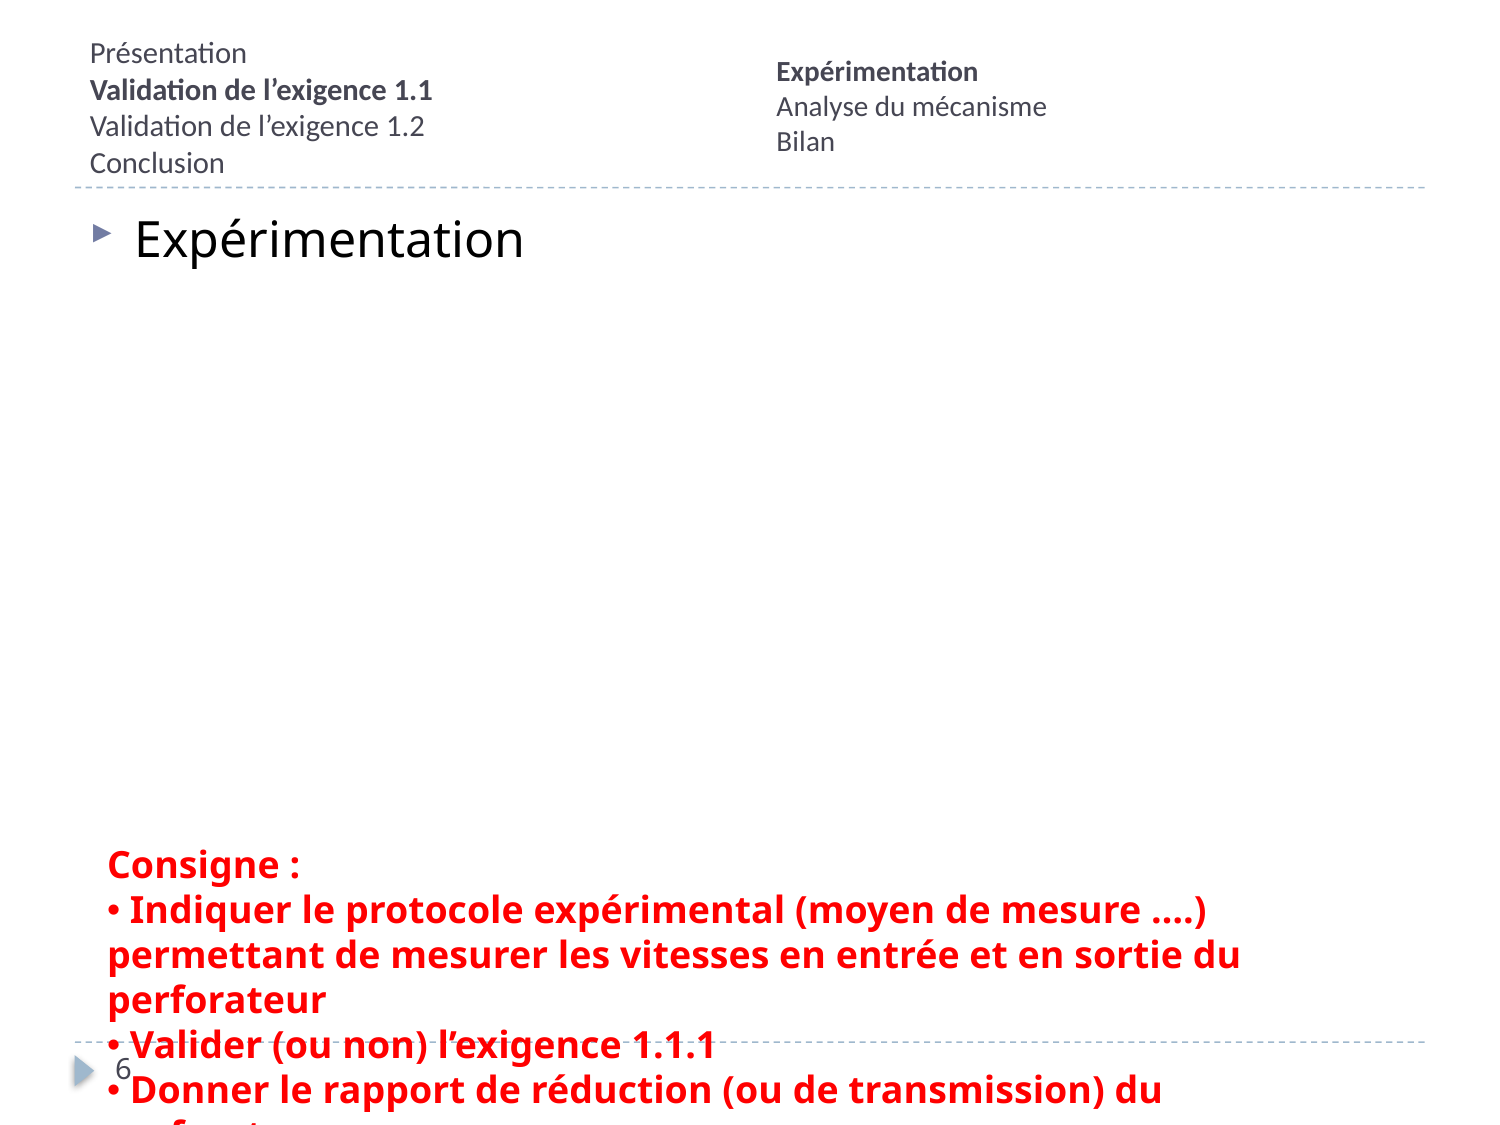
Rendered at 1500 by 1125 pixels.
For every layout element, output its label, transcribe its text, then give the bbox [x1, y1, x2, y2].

text_box Expérimentation Analyse du mécanisme Bilan [761, 23, 1425, 186]
title Présentation Validation de l’exigence 1.1 Validation de l’exigence 1.2 Conclusion [75, 24, 739, 188]
list Expérimentation [75, 200, 1425, 1010]
text_box Consigne : Indiquer le protocole expérimental (moyen de mesure ….) permettant de mesurer les vitesses en entrée et en sortie du perforateur Valider (ou non) l’exigence 1.1.1 Donner le rapport de réduction (ou de transmission) du perforateur [92, 834, 1394, 1125]
